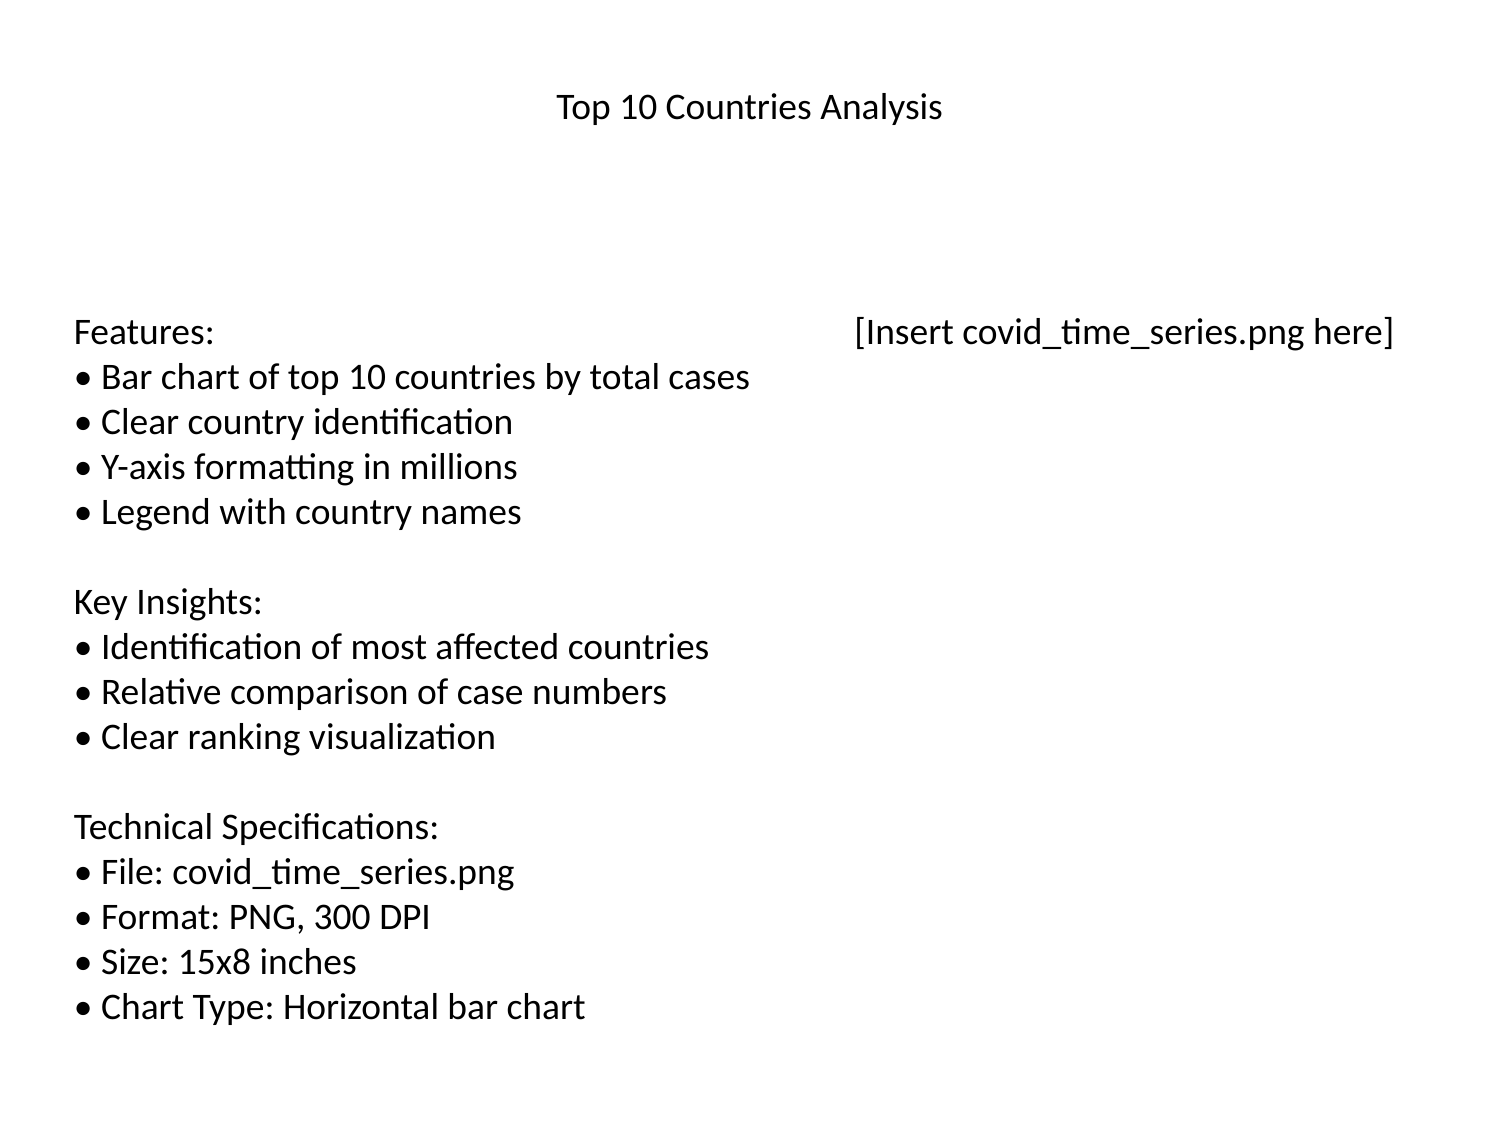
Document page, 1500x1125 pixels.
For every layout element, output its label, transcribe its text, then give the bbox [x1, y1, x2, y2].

text_box Top 10 Countries Analysis [541, 74, 959, 135]
text_box Features: • Bar chart of top 10 countries by total cases • Clear country identification • Y-axis formatting in millions • Legend with country names Key Insights: • Identification of most affected countries • Relative comparison of case numbers • Clear ranking visualization Technical Specifications: • File: covid_time_series.png • Format: PNG, 300 DPI • Size: 15x8 inches • Chart Type: Horizontal bar chart [59, 299, 766, 1035]
text_box [Insert covid_time_series.png here] [839, 299, 1411, 360]
